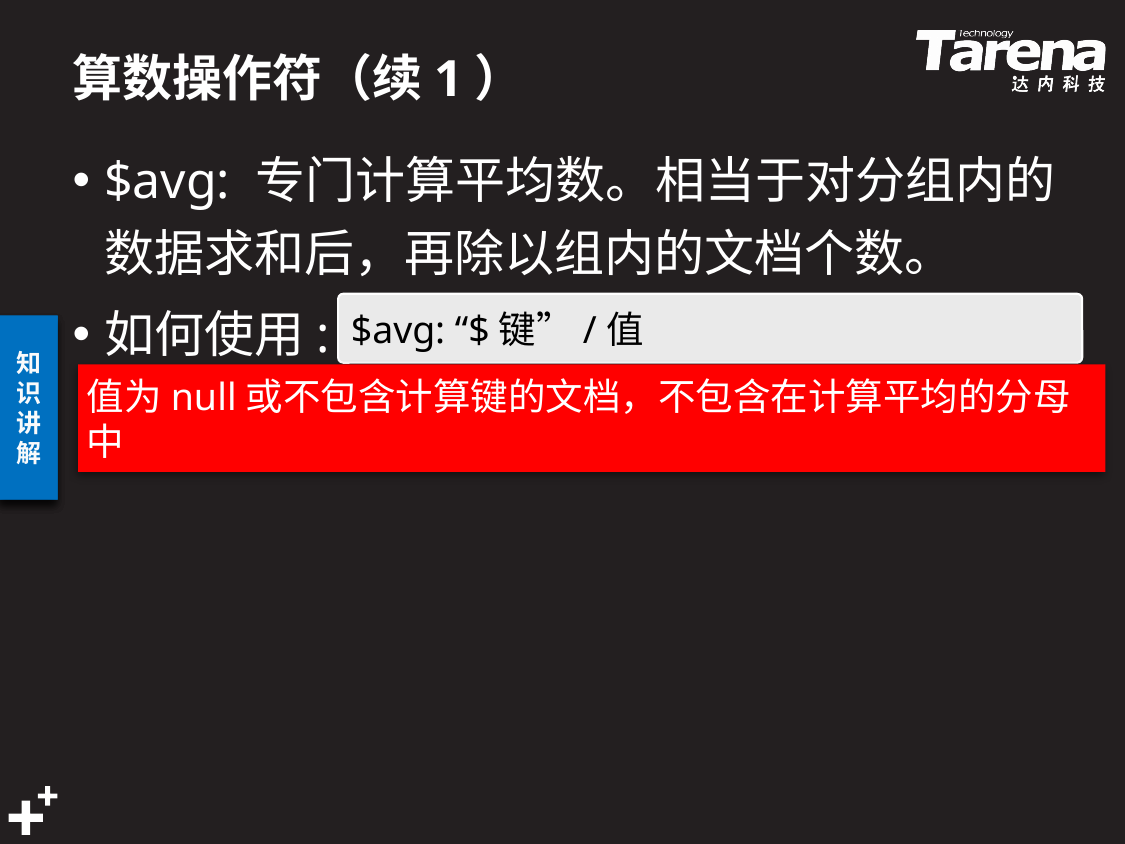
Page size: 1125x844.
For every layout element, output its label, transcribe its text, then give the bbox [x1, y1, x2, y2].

text_box $avg: “$键”/值 [338, 293, 1083, 361]
picture [916, 30, 1106, 92]
list $avg: 专门计算平均数。相当于对分组内的数据求和后，再除以组内的文档个数。 如何使用: [57, 129, 1083, 331]
title 算数操作符（续1） [57, 32, 891, 120]
text_box 值为null或不包含计算键的文档，不包含在计算平均的分母中 [78, 364, 1106, 472]
